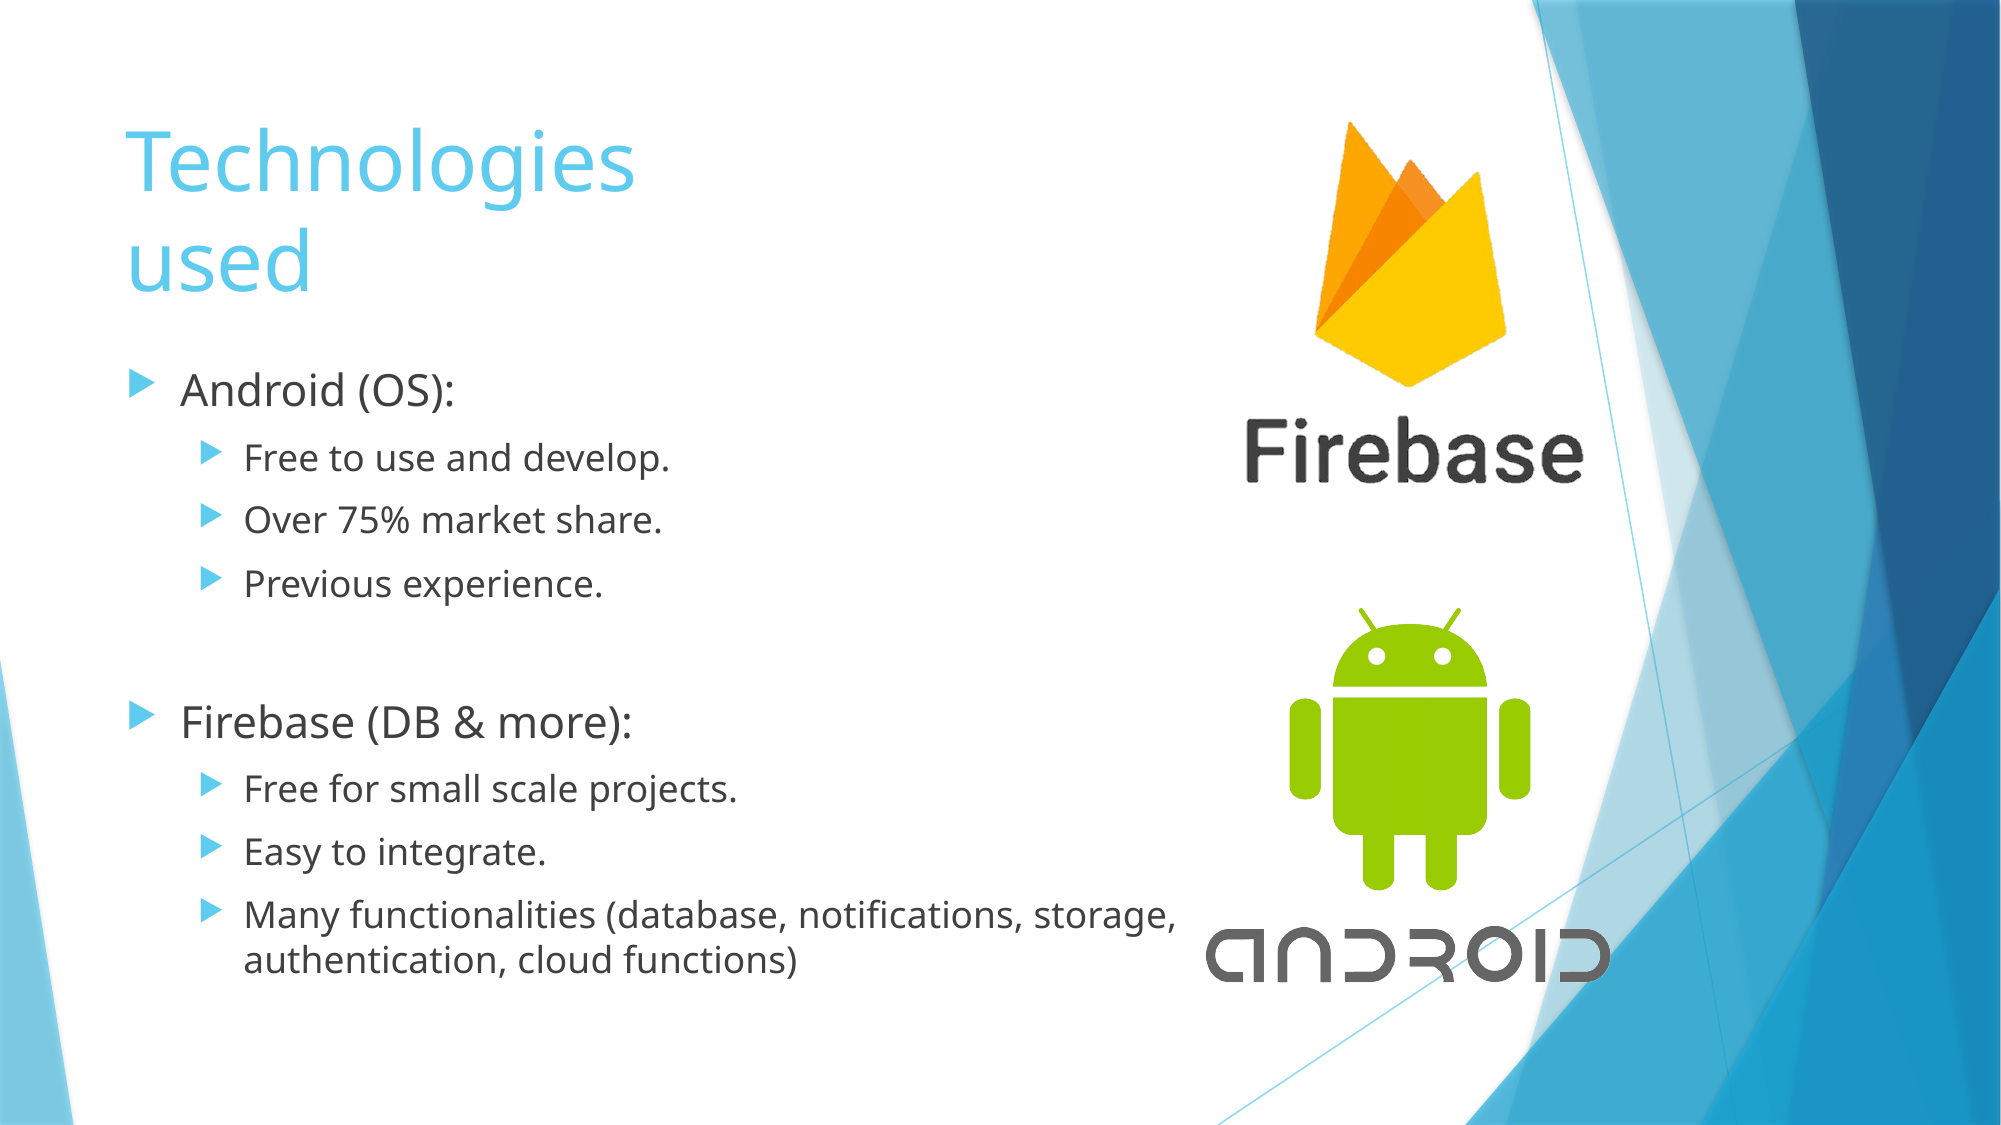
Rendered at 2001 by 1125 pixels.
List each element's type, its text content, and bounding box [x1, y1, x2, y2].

picture [1195, 563, 1624, 992]
picture [1189, 99, 1629, 528]
list Android (OS): Free to use and develop. Over 75% market share. Previous experience. Firebase (DB & more): Free for small scale projects. Easy to integrate. Many functionalities (database, notifications, storage, authentication, cloud functions) [111, 354, 1203, 992]
title Technologies used [110, 99, 836, 317]
